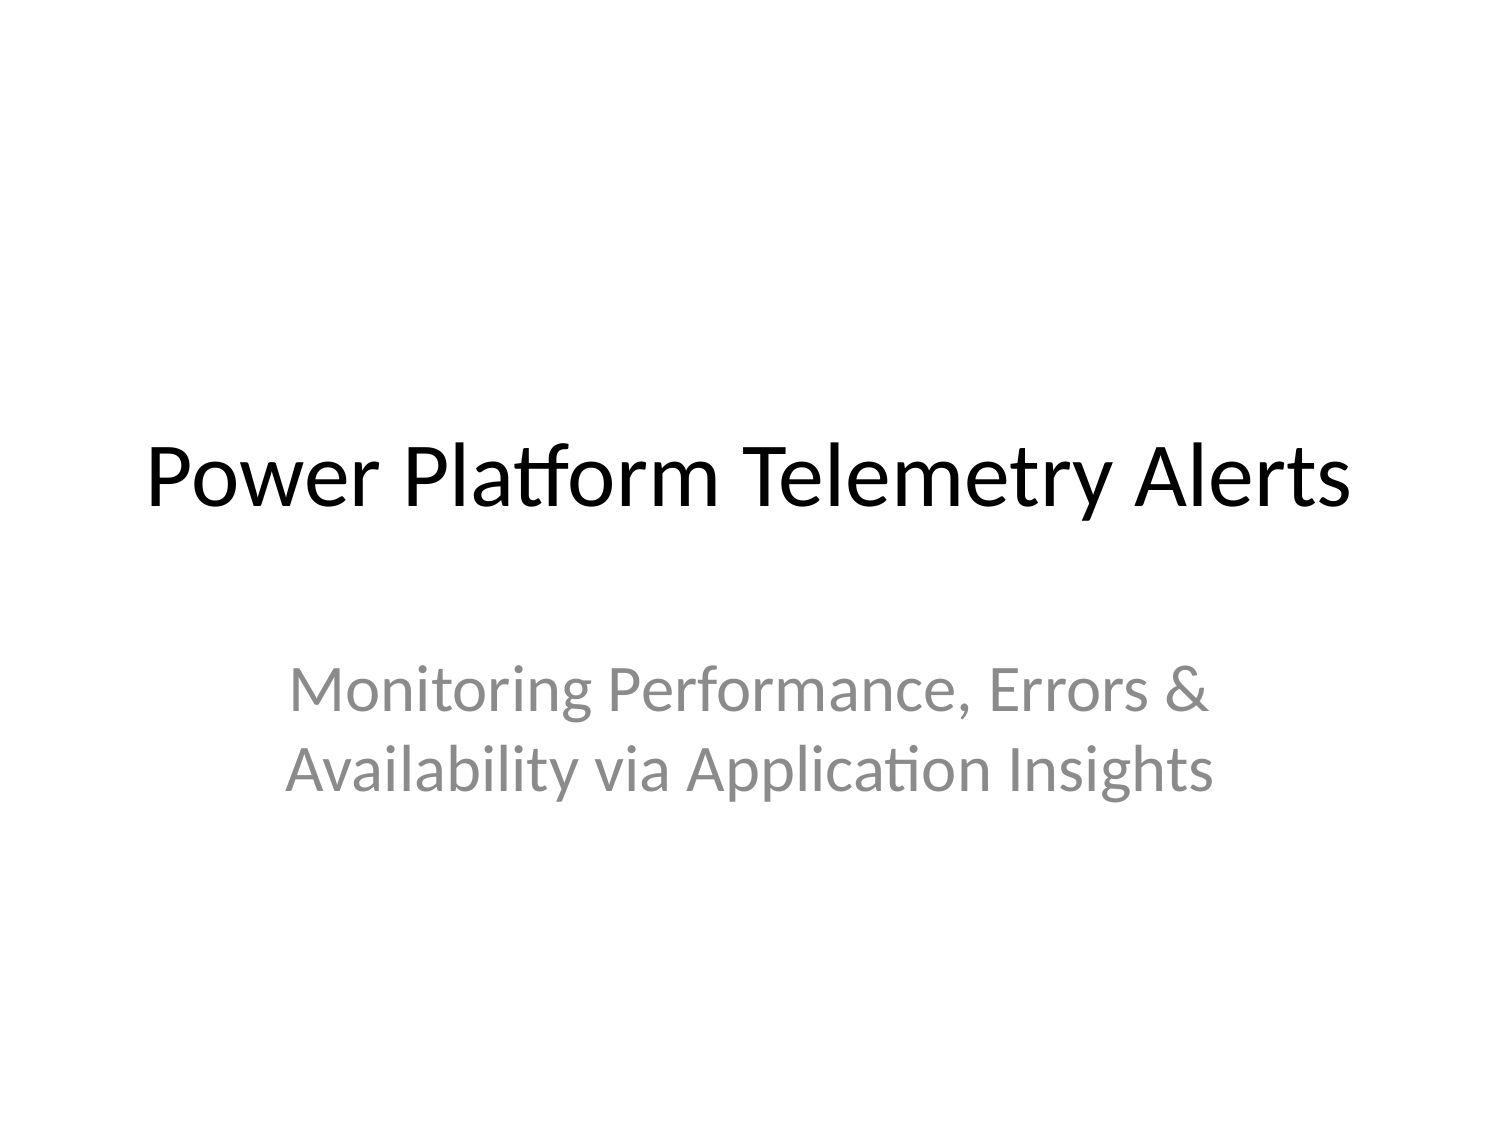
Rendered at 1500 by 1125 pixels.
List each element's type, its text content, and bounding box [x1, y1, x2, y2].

title Power Platform Telemetry Alerts [112, 349, 1388, 591]
subtitle Monitoring Performance, Errors & Availability via Application Insights [225, 637, 1275, 925]
